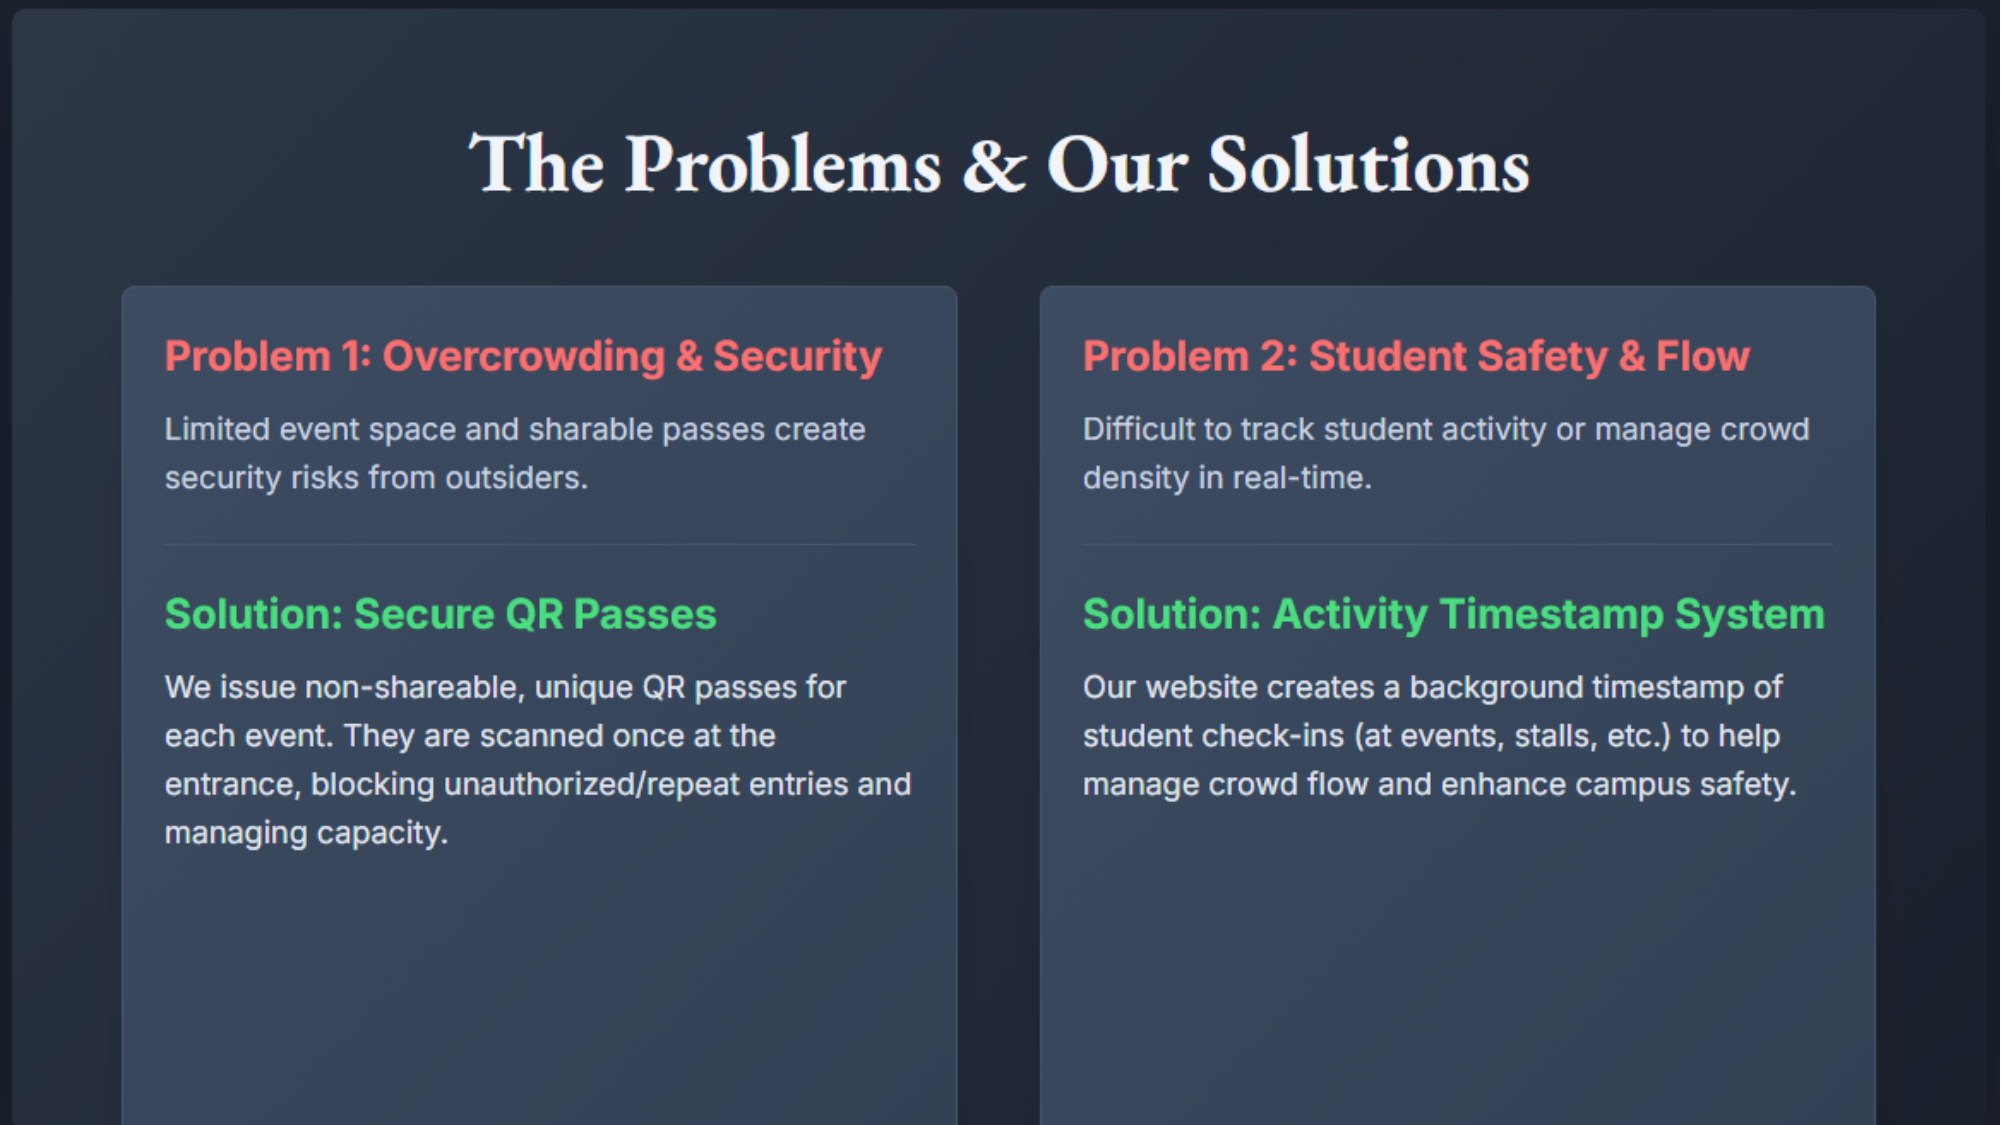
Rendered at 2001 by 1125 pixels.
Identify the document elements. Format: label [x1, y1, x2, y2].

list [0, 0, 2000, 1125]
